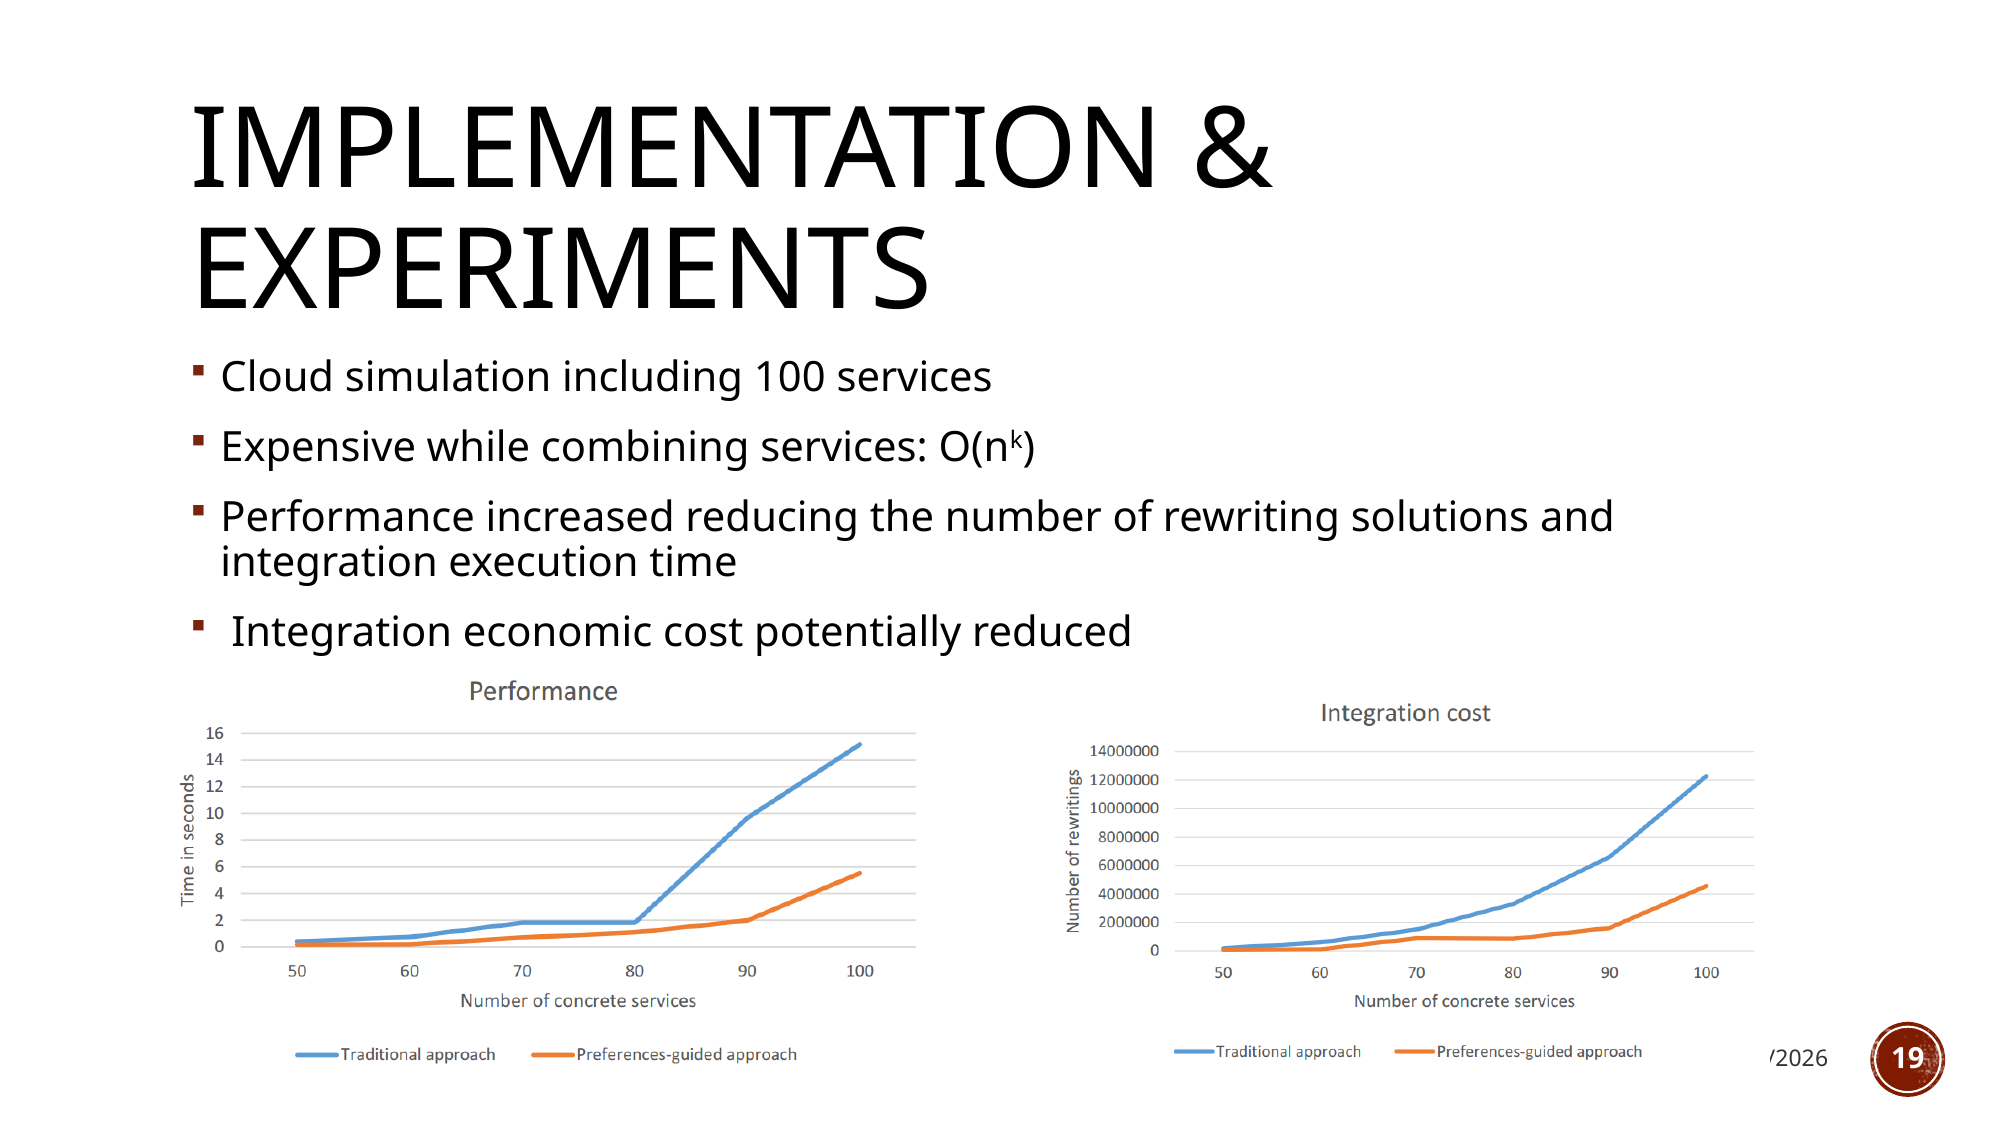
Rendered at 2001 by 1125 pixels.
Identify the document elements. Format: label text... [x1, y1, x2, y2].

slide_number 19 [1855, 1028, 1961, 1089]
title Implementation & experiments [175, 79, 1826, 344]
picture [1039, 682, 1770, 1074]
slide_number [1306, 1028, 1844, 1089]
picture [150, 659, 935, 1074]
list Cloud simulation including 100 services Expensive while combining services: O(nk) Performance increased reducing the number of rewriting solutions and integration execution time Integration economic cost potentially reduced [175, 348, 1826, 1013]
